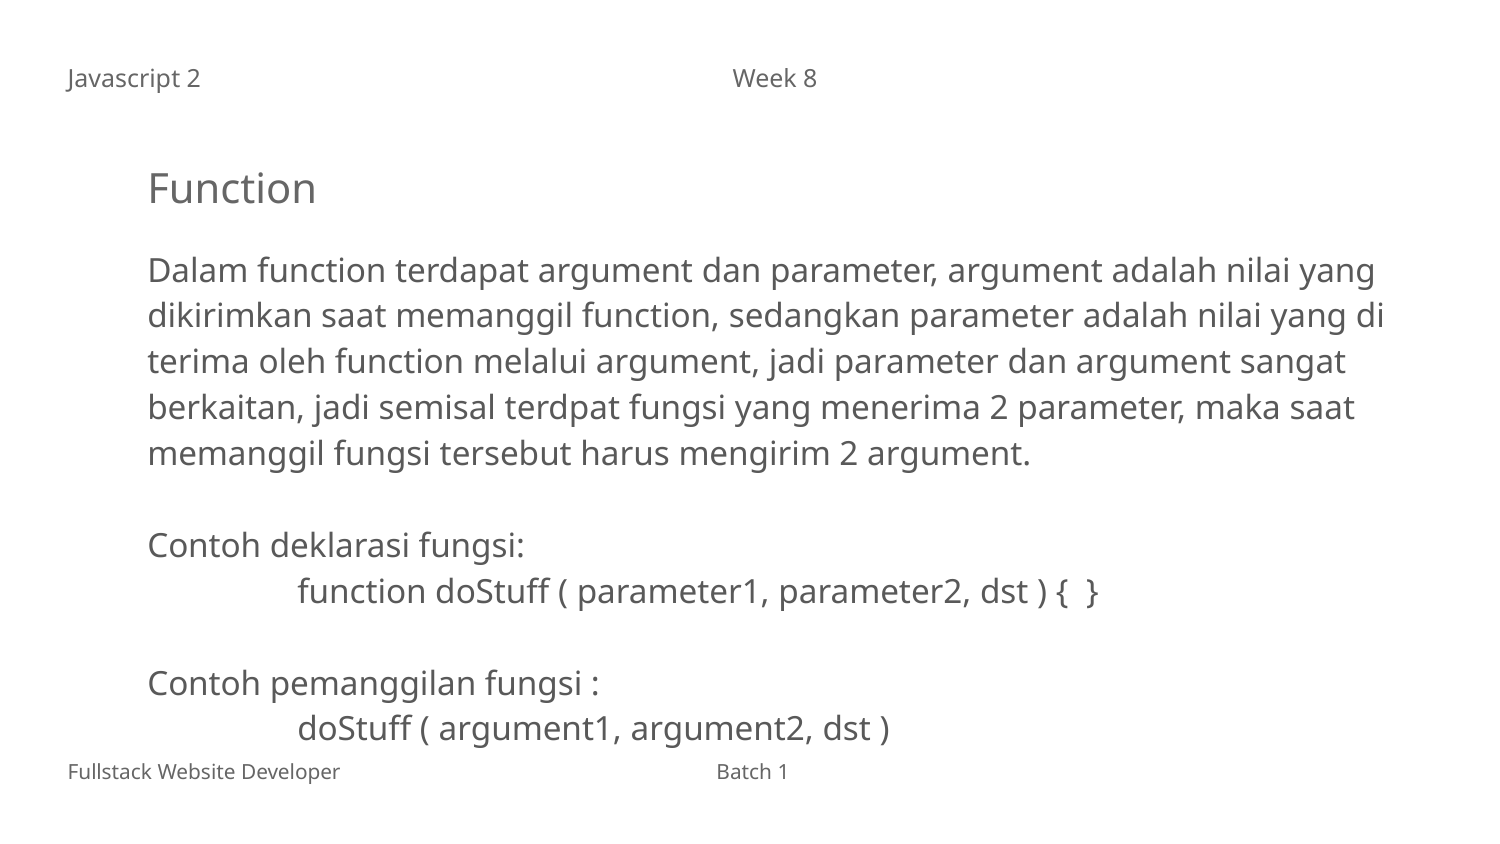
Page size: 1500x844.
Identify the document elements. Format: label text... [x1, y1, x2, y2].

text_box Fullstack Website Developer [60, 751, 360, 792]
text_box Week 8 [708, 55, 841, 100]
text_box Function [139, 154, 911, 219]
text_box Batch 1 [708, 755, 798, 817]
text_box Dalam function terdapat argument dan parameter, argument adalah nilai yang dikirimkan saat memanggil function, sedangkan parameter adalah nilai yang di terima oleh function melalui argument, jadi parameter dan argument sangat berkaitan, jadi semisal terdpat fungsi yang menerima 2 parameter, maka saat memanggil fungsi tersebut harus mengirim 2 argument. Contoh deklarasi fungsi: function doStuff ( parameter1, parameter2, dst ) { } Contoh pemanggilan fungsi : doStuff ( argument1, argument2, dst ) [139, 235, 1431, 755]
text_box Javascript 2 [60, 55, 424, 100]
